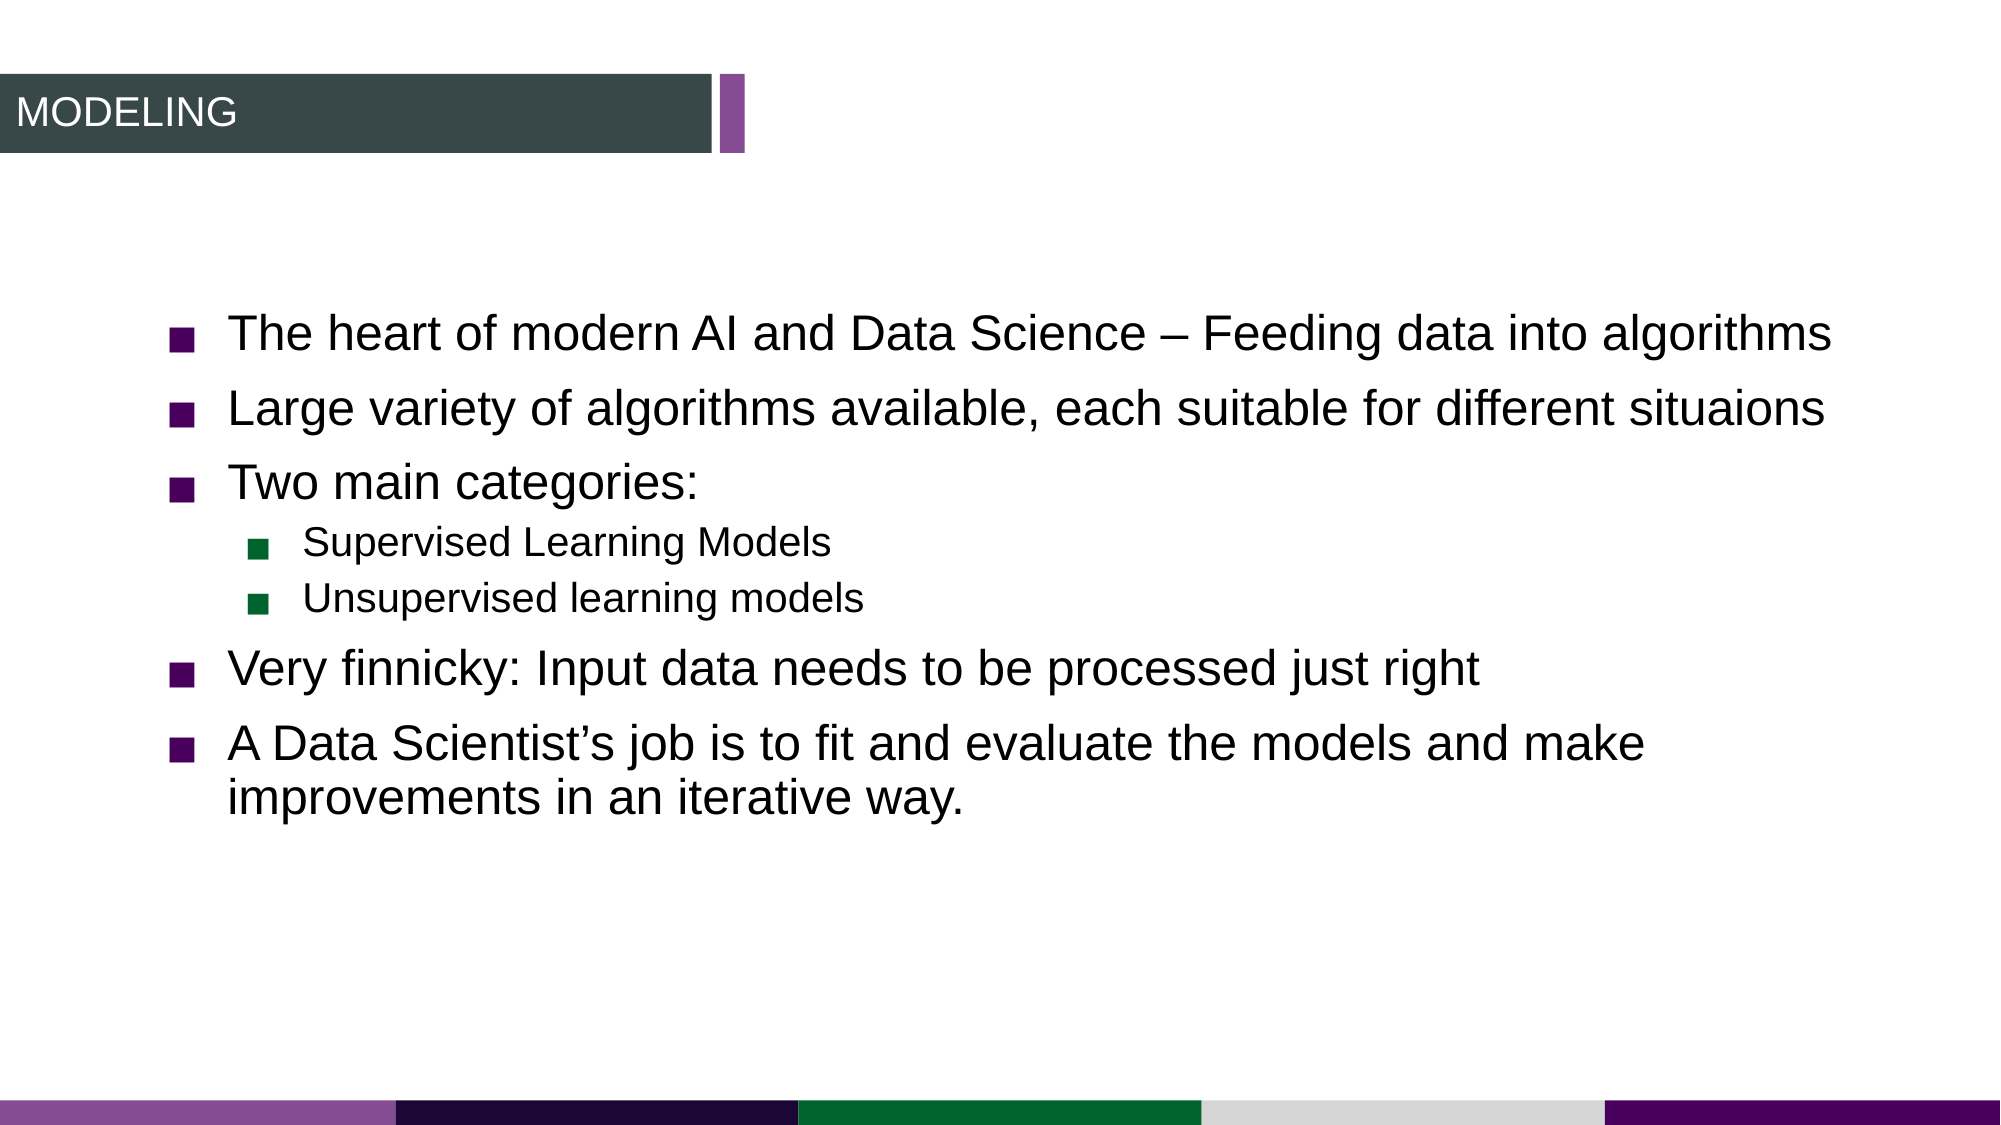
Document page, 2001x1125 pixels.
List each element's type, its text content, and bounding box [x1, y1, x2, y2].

title Modeling [0, 74, 712, 153]
list The heart of modern AI and Data Science – Feeding data into algorithms Large variety of algorithms available, each suitable for different situaions Two main categories: Supervised Learning Models Unsupervised learning models Very finnicky: Input data needs to be processed just right A Data Scientist’s job is to fit and evaluate the models and make improvements in an iterative way. [137, 299, 1863, 1014]
